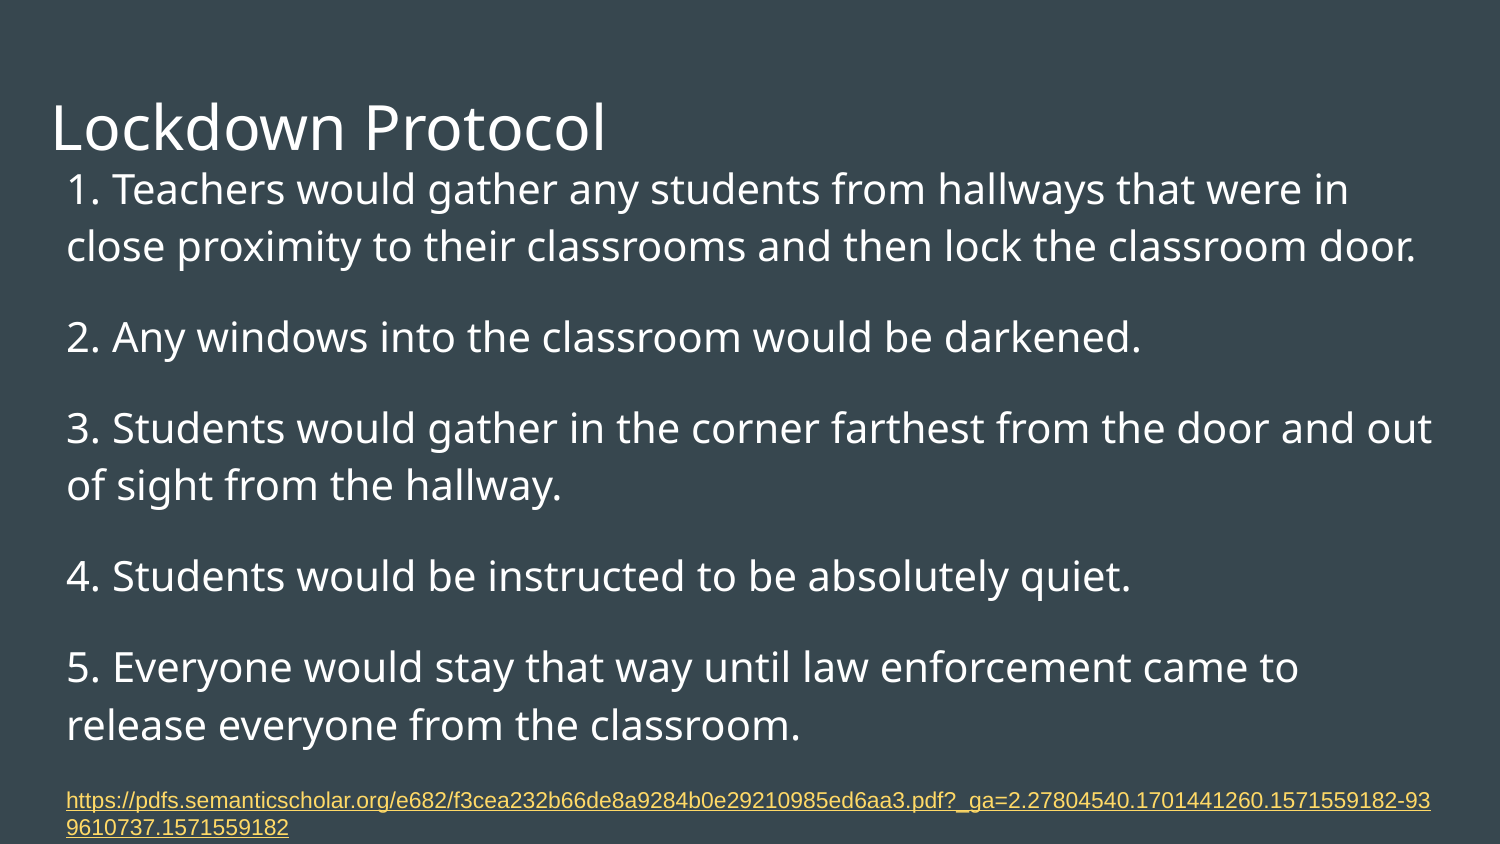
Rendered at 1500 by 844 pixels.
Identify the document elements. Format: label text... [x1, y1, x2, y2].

list 1. Teachers would gather any students from hallways that were in close proximity to their classrooms and then lock the classroom door. 2. Any windows into the classroom would be darkened. 3. Students would gather in the corner farthest from the door and out of sight from the hallway. 4. Students would be instructed to be absolutely quiet. 5. Everyone would stay that way until law enforcement came to release everyone from the classroom. https://pdfs.semanticscholar.org/e682/f3cea232b66de8a9284b0e29210985ed6aa3.pdf?_ga=2.27804540.1701441260.1571559182-939610737.1571559182 [51, 139, 1449, 844]
title Lockdown Protocol [35, 72, 1434, 152]
